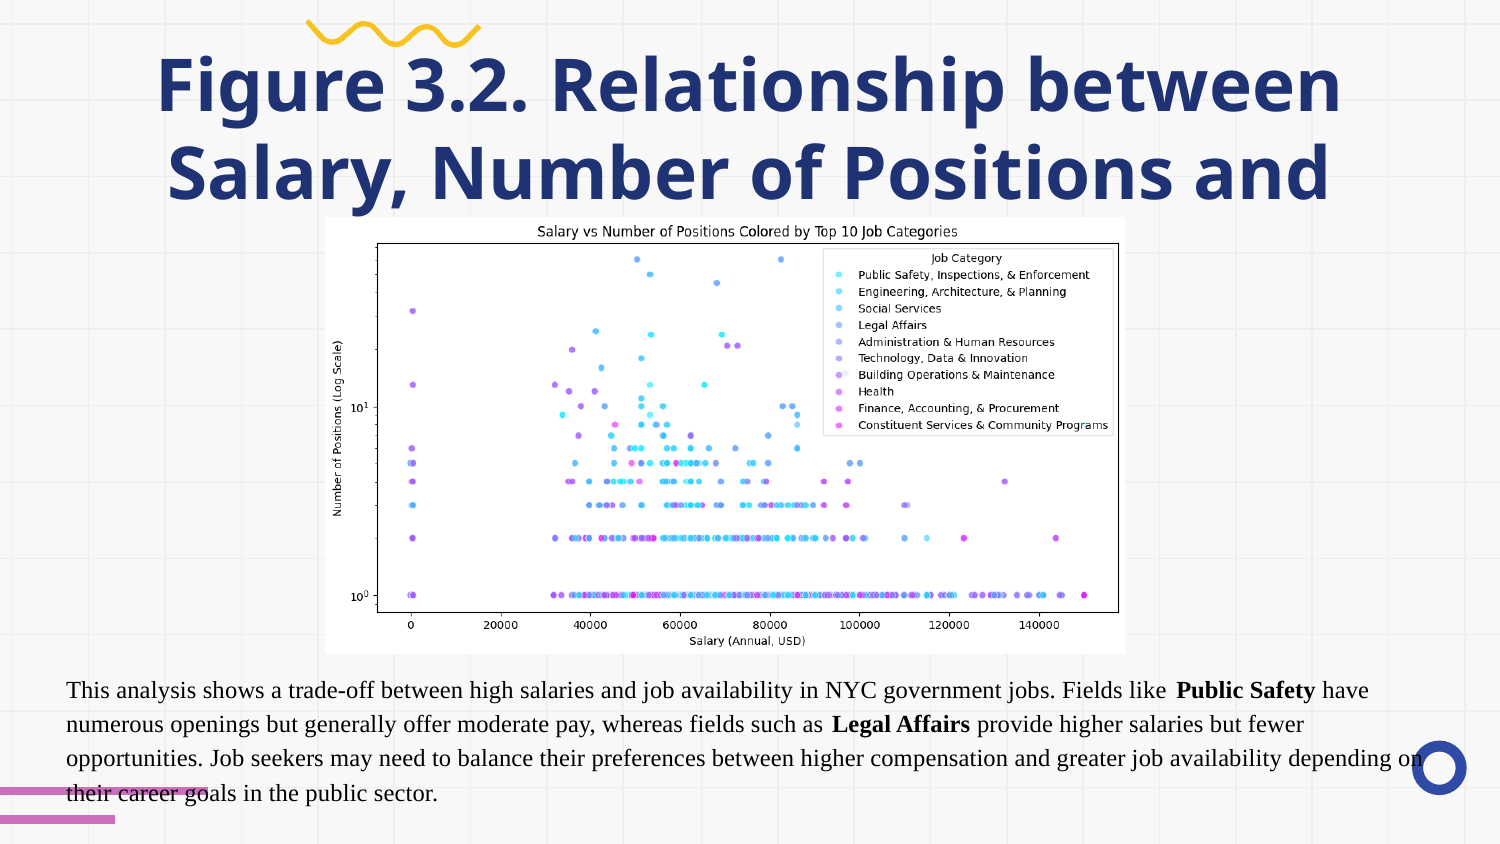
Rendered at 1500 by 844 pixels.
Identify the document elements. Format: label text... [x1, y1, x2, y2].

title Figure 3.2. Relationship between Salary, Number of Positions and Job Categories [118, 23, 1382, 118]
text_box This analysis shows a trade-off between high salaries and job availability in NYC government jobs. Fields like Public Safety have numerous openings but generally offer moderate pay, whereas fields such as Legal Affairs provide higher salaries but fewer opportunities. Job seekers may need to balance their preferences between higher compensation and greater job availability depending on their career goals in the public sector. [51, 654, 1449, 821]
picture [324, 217, 1125, 654]
